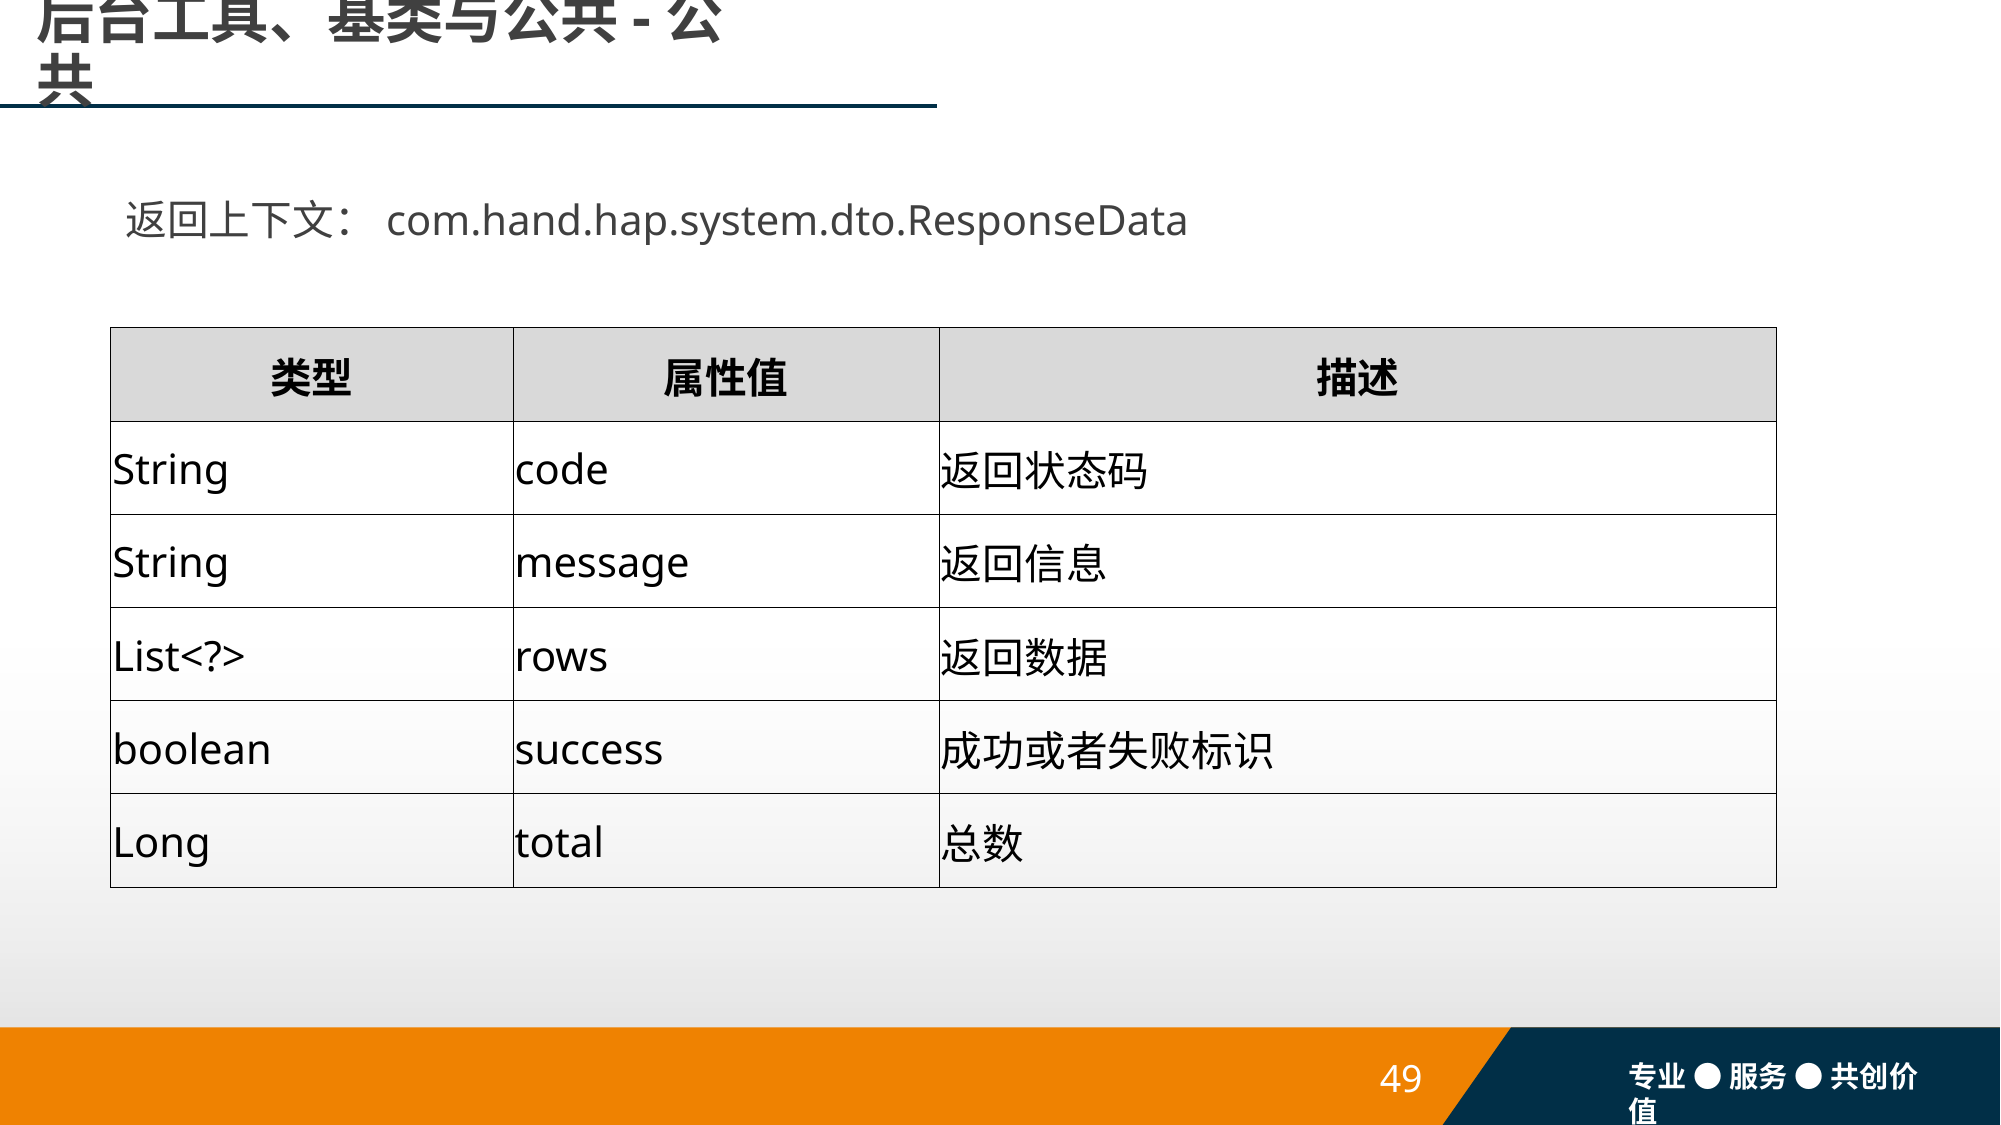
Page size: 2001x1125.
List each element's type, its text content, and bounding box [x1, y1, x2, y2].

table_header 属性值 [514, 328, 939, 421]
table_cell boolean [111, 701, 513, 793]
table_cell String [111, 422, 513, 514]
table_cell 返回数据 [940, 608, 1776, 700]
table_cell rows [514, 608, 939, 700]
table_header 类型 [111, 328, 513, 421]
subtitle 返回上下文：com.hand.hap.system.dto.ResponseData [110, 171, 1410, 247]
table_cell 总数 [940, 794, 1776, 887]
table_cell Long [111, 794, 513, 887]
table_cell success [514, 701, 939, 793]
table_cell 成功或者失败标识 [940, 701, 1776, 793]
table_cell 返回信息 [940, 515, 1776, 607]
title 后台工具、基类与公共-公共 [23, 13, 780, 90]
table_cell String [111, 515, 513, 607]
table_cell message [514, 515, 939, 607]
table_header 描述 [940, 328, 1776, 421]
table_cell List<?> [111, 608, 513, 700]
table_cell code [514, 422, 939, 514]
table_cell total [514, 794, 939, 887]
table_cell 返回状态码 [940, 422, 1776, 514]
